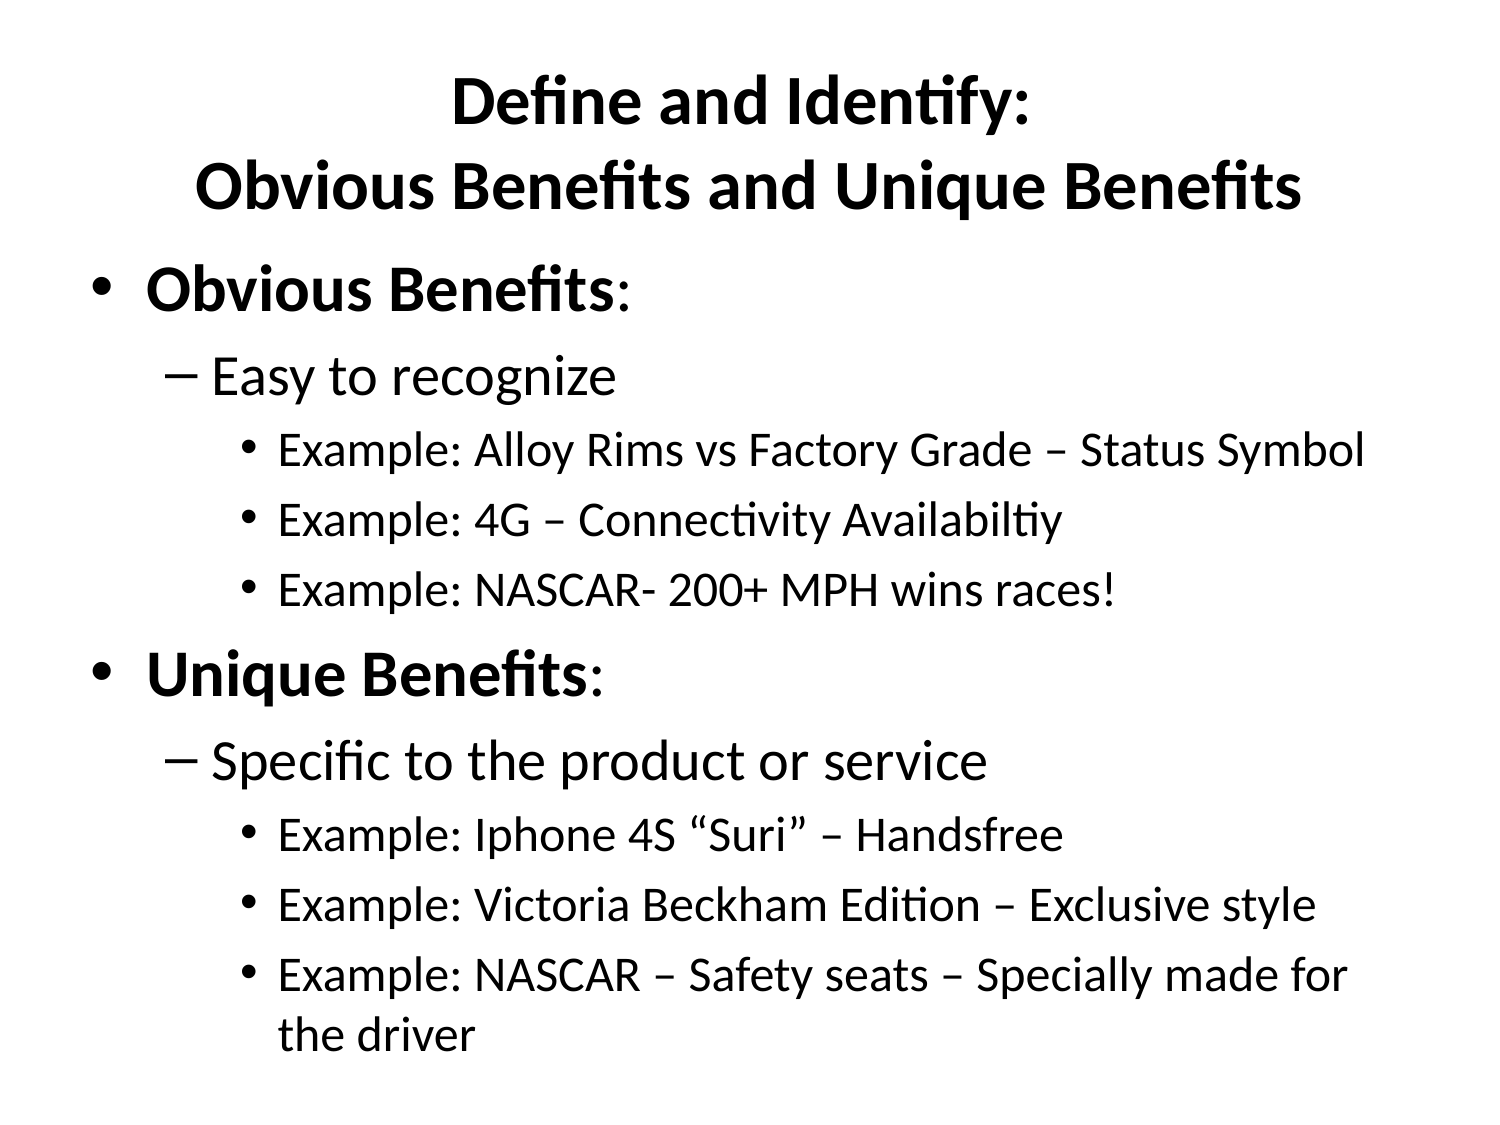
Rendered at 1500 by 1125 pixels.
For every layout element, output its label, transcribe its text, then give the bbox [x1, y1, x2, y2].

title Define and Identify: Obvious Benefits and Unique Benefits [75, 45, 1425, 233]
list Obvious Benefits: Easy to recognize Example: Alloy Rims vs Factory Grade – Status Symbol Example: 4G – Connectivity Availabiltiy Example: NASCAR- 200+ MPH wins races! Unique Benefits: Specific to the product or service Example: Iphone 4S “Suri” – Handsfree Example: Victoria Beckham Edition – Exclusive style Example: NASCAR – Safety seats – Specially made for the driver [75, 237, 1425, 1088]
